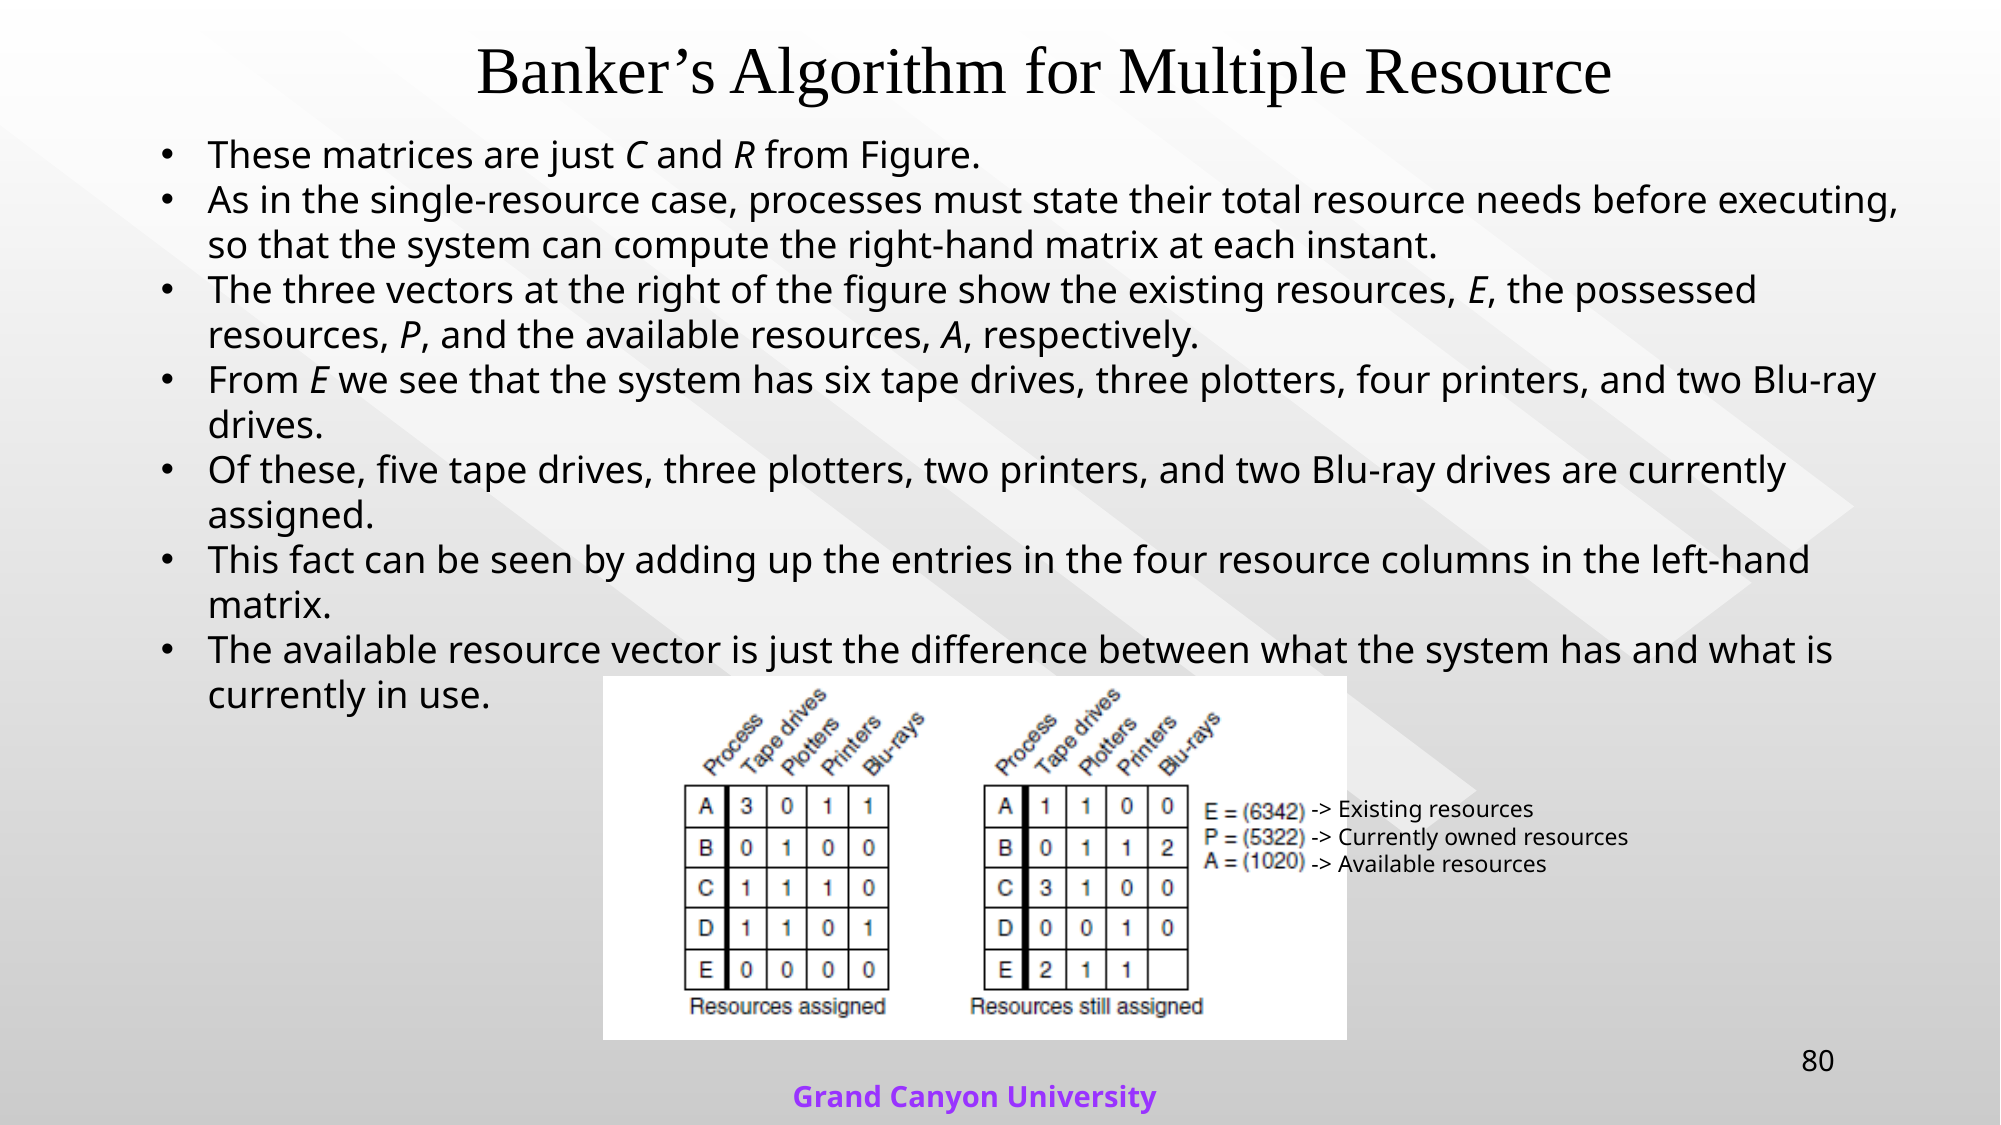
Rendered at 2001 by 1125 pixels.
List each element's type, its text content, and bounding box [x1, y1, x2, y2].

text_box Grand Canyon University [737, 1045, 1213, 1121]
text_box -> Existing resources -> Currently owned resources -> Available resources [1347, 787, 1647, 885]
slide_number 80 [1433, 1025, 1850, 1100]
title Banker’s Algorithm for Multiple Resource [406, 16, 1686, 118]
text_box These matrices are just C and R from Figure. As in the single-resource case, processes must state their total resource needs before executing, so that the system can compute the right-hand matrix at each instant. The three vectors at the right of the figure show the existing resources, E, the possessed resources, P, and the available resources, A, respectively. From E we see that the system has six tape drives, three plotters, four printers, and two Blu-ray drives. Of these, five tape drives, three plotters, two printers, and two Blu-ray drives are currently assigned. This fact can be seen by adding up the entries in the four resource columns in the left-hand matrix. The available resource vector is just the difference between what the system has and what is currently in use. [145, 123, 1917, 724]
picture [603, 676, 1347, 1040]
